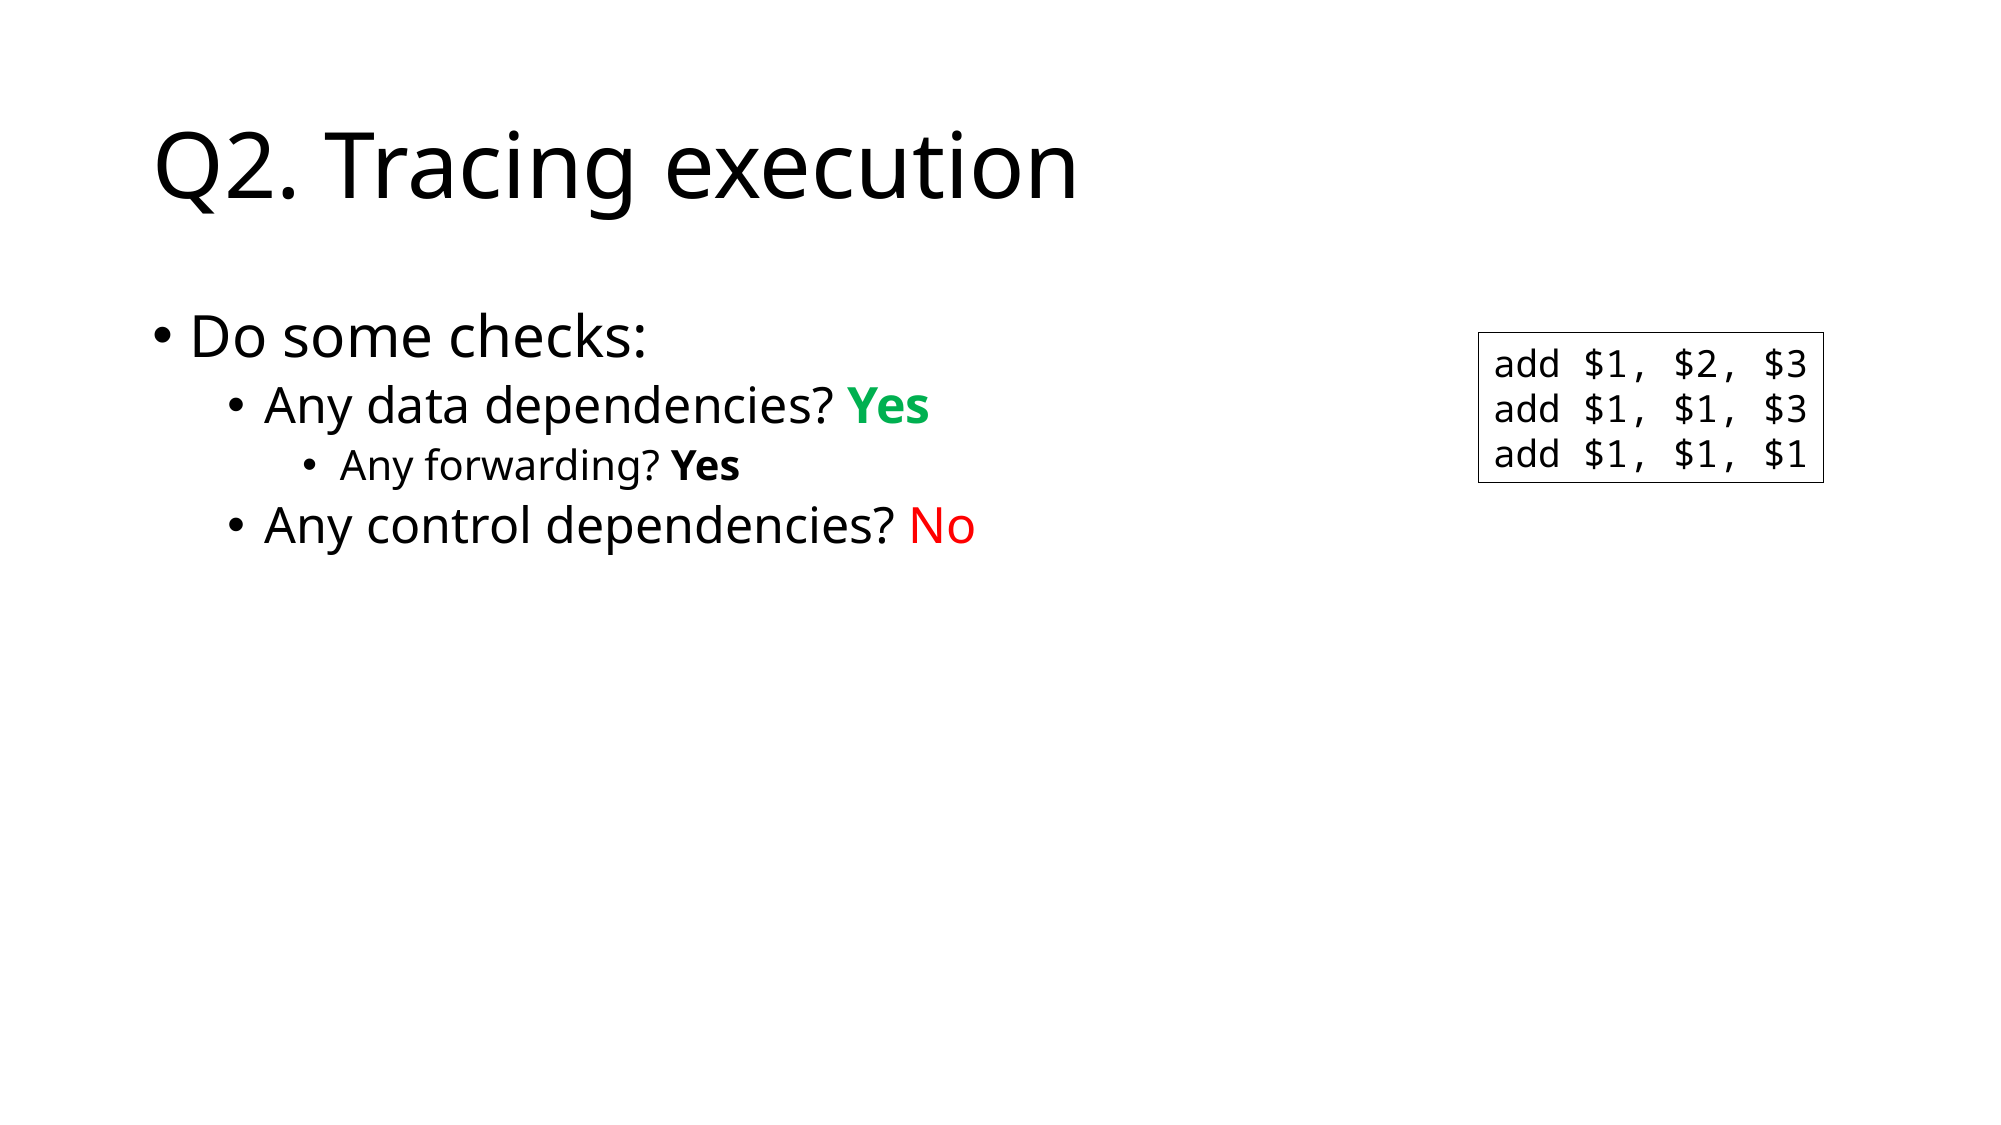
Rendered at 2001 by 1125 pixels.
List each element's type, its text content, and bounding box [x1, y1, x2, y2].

list Do some checks: Any data dependencies? Yes Any forwarding? Yes Any control dependencies? No [137, 299, 1863, 1014]
title Q2. Tracing execution [137, 59, 1863, 278]
text_box add $1, $2, $3 add $1, $1, $3 add $1, $1, $1 [1478, 332, 1824, 483]
